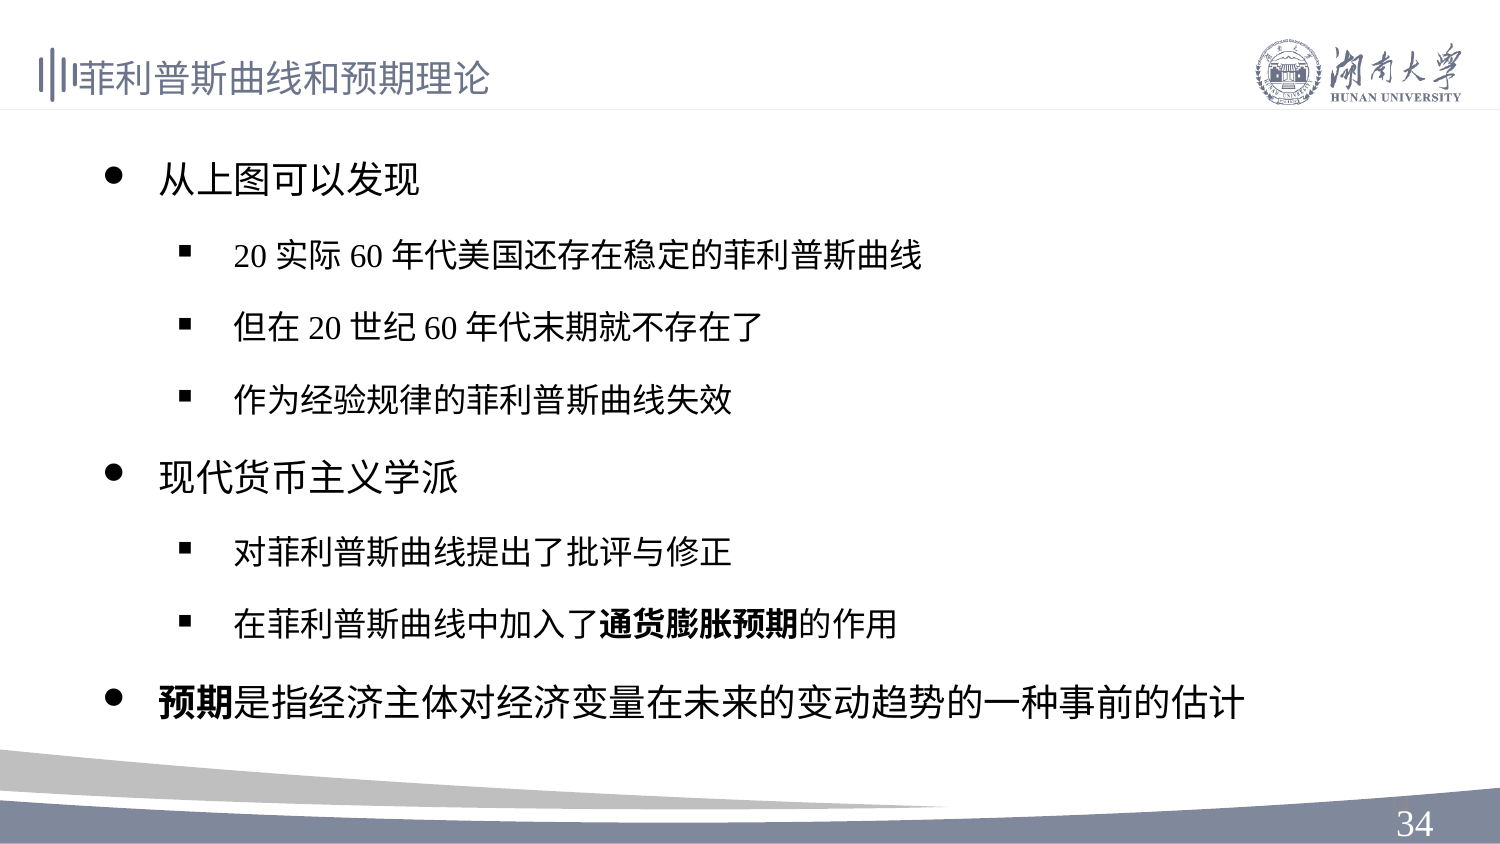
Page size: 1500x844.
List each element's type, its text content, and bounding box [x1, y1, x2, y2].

text_box 菲利普斯曲线和预期理论 [78, 47, 1162, 108]
slide_number 34 [1074, 782, 1425, 827]
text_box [39, 47, 78, 103]
list 从上图可以发现 20实际60年代美国还存在稳定的菲利普斯曲线 但在20世纪60年代末期就不存在了 作为经验规律的菲利普斯曲线失效 现代货币主义学派 对菲利普斯曲线提出了批评与修正 在菲利普斯曲线中加入了通货膨胀预期的作用 预期是指经济主体对经济变量在未来的变动趋势的一种事前的估计 [87, 126, 1438, 684]
picture [1249, 33, 1465, 109]
